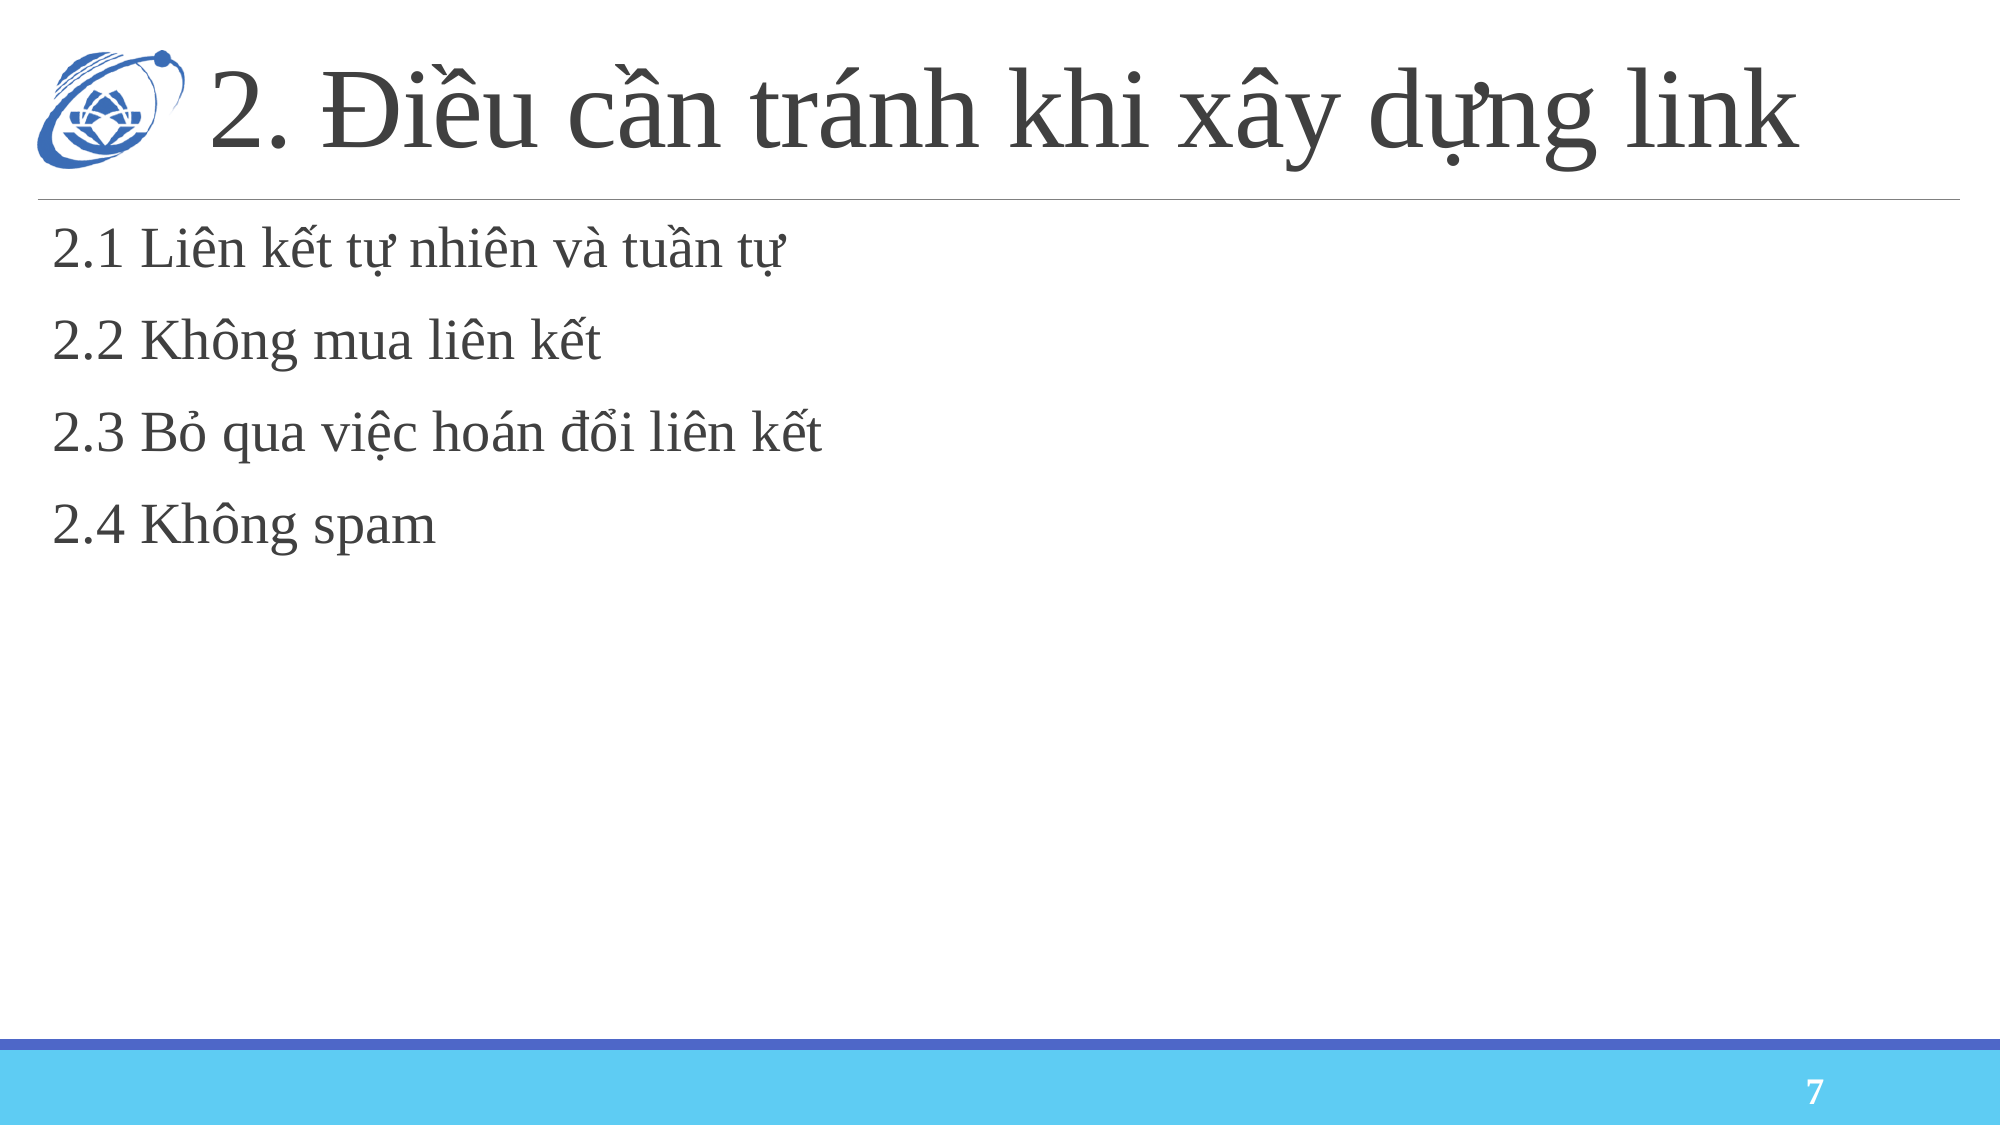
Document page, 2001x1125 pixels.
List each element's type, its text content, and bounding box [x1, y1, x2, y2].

list 2.1 Liên kết tự nhiên và tuần tự 2.2 Không mua liên kết 2.3 Bỏ qua việc hoán đổi liên kết 2.4 Không spam [37, 209, 1961, 1011]
title 2. Điều cần tránh khi xây dựng link [193, 47, 1961, 192]
picture [37, 34, 185, 183]
slide_number 7 [1624, 1059, 1840, 1120]
